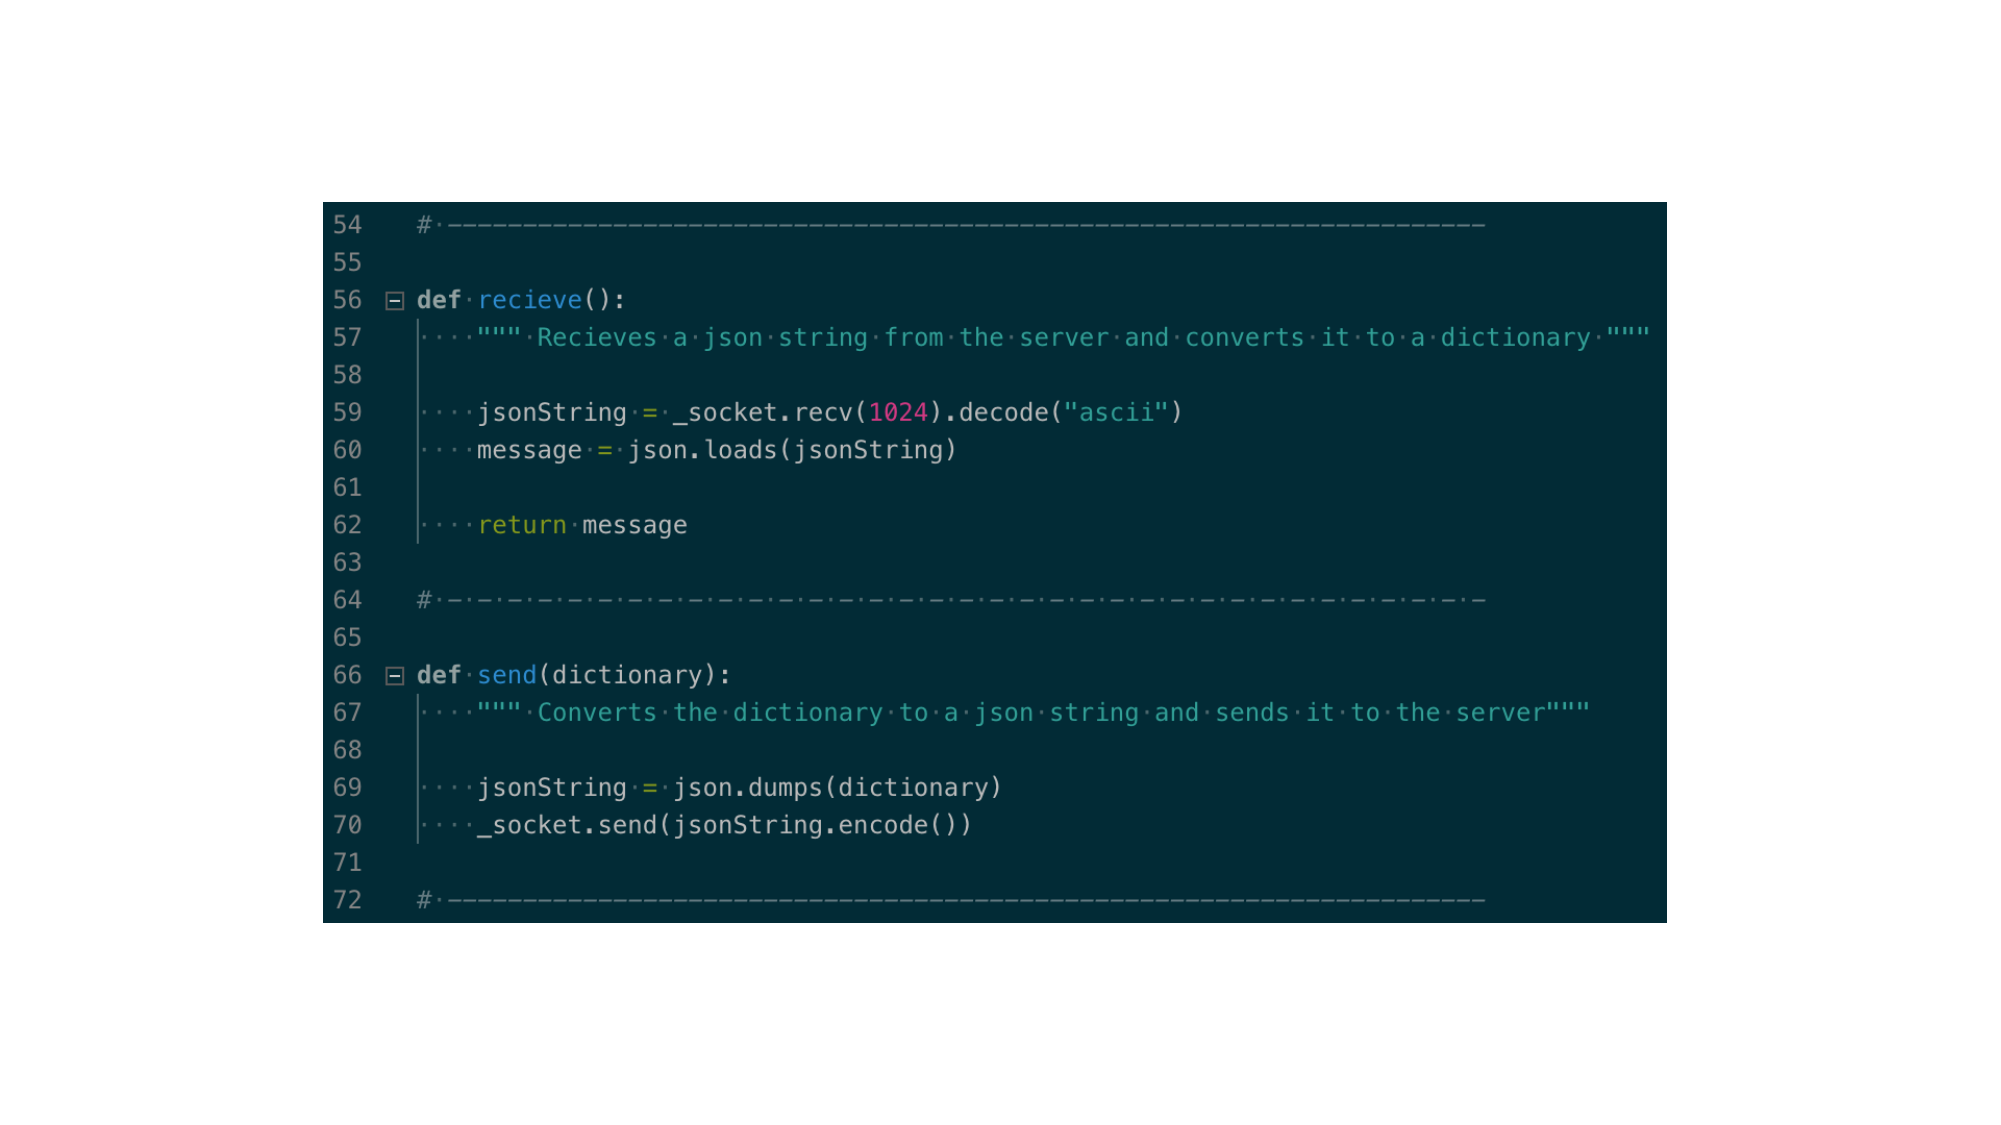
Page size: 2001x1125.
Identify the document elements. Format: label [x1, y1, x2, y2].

picture [334, 590, 345, 609]
picture [350, 365, 361, 384]
picture [783, 438, 788, 460]
picture [1218, 707, 1227, 721]
picture [856, 777, 867, 795]
picture [418, 664, 430, 684]
picture [811, 782, 820, 796]
picture [1006, 707, 1017, 721]
picture [614, 782, 625, 801]
picture [351, 478, 361, 495]
picture [629, 669, 640, 684]
picture [856, 819, 866, 833]
picture [1518, 707, 1529, 721]
picture [676, 444, 686, 458]
picture [720, 819, 731, 833]
picture [1248, 707, 1257, 720]
picture [1308, 707, 1318, 720]
picture [645, 444, 655, 459]
picture [1081, 407, 1092, 421]
picture [1247, 332, 1258, 346]
picture [585, 669, 595, 684]
picture [510, 444, 519, 459]
picture [976, 407, 987, 421]
picture [870, 441, 881, 458]
picture [1175, 401, 1179, 422]
picture [450, 289, 460, 308]
picture [705, 782, 716, 796]
picture [510, 294, 519, 307]
picture [841, 332, 851, 345]
picture [721, 332, 730, 346]
picture [617, 707, 626, 720]
picture [601, 819, 610, 834]
picture [569, 444, 581, 459]
picture [660, 444, 670, 459]
picture [351, 853, 361, 870]
picture [525, 519, 535, 534]
picture [1081, 332, 1092, 346]
picture [585, 402, 596, 420]
picture [795, 782, 807, 801]
picture [781, 814, 792, 833]
picture [554, 295, 565, 308]
picture [798, 407, 807, 420]
picture [1202, 332, 1213, 346]
picture [795, 819, 806, 833]
picture [796, 329, 805, 345]
picture [1488, 329, 1498, 345]
picture [915, 819, 927, 834]
picture [930, 444, 941, 464]
picture [335, 328, 345, 346]
picture [840, 819, 852, 834]
picture [1518, 332, 1529, 346]
picture [750, 777, 761, 796]
picture [645, 669, 656, 683]
picture [417, 591, 432, 608]
picture [334, 515, 345, 534]
picture [1565, 333, 1569, 345]
picture [574, 707, 580, 720]
picture [480, 777, 486, 801]
picture [1232, 332, 1243, 345]
picture [903, 332, 912, 345]
picture [719, 444, 731, 459]
picture [1535, 707, 1544, 720]
picture [1412, 332, 1423, 346]
picture [901, 814, 911, 834]
picture [539, 703, 550, 721]
picture [334, 440, 345, 459]
picture [826, 407, 836, 421]
picture [555, 519, 565, 533]
picture [350, 628, 360, 646]
picture [1578, 332, 1589, 350]
picture [600, 707, 611, 721]
picture [350, 740, 361, 759]
picture [825, 444, 836, 459]
picture [350, 403, 361, 421]
picture [525, 819, 535, 834]
picture [991, 332, 1002, 346]
picture [663, 813, 667, 835]
picture [386, 292, 404, 310]
picture [930, 332, 942, 345]
picture [630, 704, 640, 720]
picture [1382, 332, 1393, 346]
picture [945, 782, 957, 796]
picture [334, 665, 345, 684]
picture [690, 819, 700, 834]
picture [916, 444, 927, 458]
picture [735, 702, 745, 721]
picture [1231, 707, 1243, 721]
picture [614, 407, 625, 426]
picture [751, 332, 761, 345]
picture [334, 890, 345, 908]
picture [493, 519, 506, 534]
picture [675, 332, 686, 346]
picture [554, 779, 564, 795]
picture [630, 519, 640, 534]
picture [810, 819, 820, 838]
picture [418, 289, 430, 308]
picture [811, 444, 820, 459]
picture [630, 439, 637, 463]
picture [541, 519, 551, 533]
picture [600, 782, 610, 795]
picture [810, 707, 821, 721]
picture [540, 814, 551, 833]
picture [349, 215, 361, 233]
picture [1398, 704, 1408, 720]
picture [494, 407, 505, 421]
picture [524, 665, 535, 683]
picture [386, 667, 404, 685]
picture [615, 664, 627, 683]
picture [1067, 704, 1076, 720]
picture [858, 707, 867, 720]
picture [1503, 708, 1514, 720]
picture [1187, 332, 1197, 346]
picture [1443, 327, 1453, 346]
picture [509, 819, 520, 834]
picture [584, 708, 595, 720]
picture [795, 439, 803, 463]
picture [949, 813, 954, 835]
picture [885, 403, 897, 421]
picture [1368, 329, 1378, 345]
picture [350, 253, 360, 271]
picture [1324, 332, 1334, 345]
picture [828, 776, 833, 797]
picture [350, 553, 360, 571]
picture [539, 444, 550, 459]
picture [1054, 332, 1063, 345]
picture [480, 676, 489, 683]
picture [705, 819, 716, 834]
picture [539, 295, 550, 307]
picture [780, 782, 792, 795]
picture [915, 782, 927, 796]
picture [976, 782, 987, 801]
picture [615, 519, 625, 534]
picture [334, 365, 345, 384]
picture [554, 404, 564, 420]
picture [644, 814, 655, 834]
picture [946, 707, 957, 721]
picture [570, 332, 580, 346]
picture [765, 782, 776, 796]
picture [991, 407, 1002, 421]
picture [1143, 407, 1153, 420]
picture [334, 778, 345, 796]
picture [678, 669, 701, 688]
picture [765, 404, 775, 420]
picture [1127, 332, 1137, 346]
picture [707, 663, 712, 685]
picture [797, 707, 807, 720]
picture [335, 403, 345, 421]
picture [871, 708, 882, 726]
picture [931, 782, 941, 795]
picture [334, 853, 345, 870]
picture [1278, 707, 1287, 721]
picture [960, 402, 972, 421]
picture [494, 671, 505, 683]
picture [334, 478, 345, 496]
picture [554, 332, 565, 346]
picture [767, 820, 771, 833]
picture [600, 407, 610, 420]
picture [1052, 707, 1061, 721]
picture [614, 333, 622, 345]
picture [494, 782, 505, 796]
picture [1277, 329, 1287, 345]
picture [720, 407, 731, 421]
picture [1156, 328, 1167, 346]
picture [1217, 332, 1228, 345]
picture [1112, 407, 1122, 421]
picture [659, 519, 670, 539]
picture [509, 407, 520, 421]
picture [334, 740, 345, 759]
picture [1156, 707, 1167, 721]
picture [433, 294, 445, 309]
picture [1186, 703, 1197, 721]
picture [349, 590, 361, 608]
picture [335, 815, 345, 833]
picture [781, 332, 790, 346]
picture [350, 703, 360, 720]
picture [525, 782, 535, 795]
picture [482, 519, 491, 533]
picture [539, 403, 551, 421]
picture [949, 438, 954, 460]
picture [525, 407, 535, 420]
picture [542, 663, 547, 685]
picture [571, 407, 581, 420]
picture [479, 444, 506, 459]
picture [992, 707, 1001, 721]
picture [840, 707, 851, 721]
picture [1322, 704, 1332, 720]
picture [1459, 332, 1469, 345]
picture [1338, 329, 1347, 345]
picture [902, 777, 912, 795]
picture [350, 815, 361, 833]
picture [871, 403, 882, 420]
picture [646, 707, 655, 721]
picture [915, 403, 927, 420]
picture [977, 702, 983, 726]
picture [887, 327, 896, 345]
picture [871, 782, 881, 796]
picture [934, 813, 938, 835]
picture [600, 519, 611, 534]
picture [417, 216, 432, 233]
picture [1098, 707, 1108, 720]
picture [433, 669, 445, 684]
picture [1473, 707, 1484, 721]
picture [901, 704, 911, 720]
picture [334, 290, 345, 309]
picture [765, 444, 776, 459]
picture [1533, 332, 1543, 345]
picture [1490, 707, 1500, 720]
picture [1036, 332, 1047, 346]
picture [690, 782, 700, 796]
picture [705, 407, 716, 421]
picture [780, 704, 790, 720]
picture [1474, 332, 1483, 346]
picture [1097, 407, 1107, 421]
picture [706, 439, 716, 458]
picture [1084, 707, 1093, 720]
picture [858, 401, 863, 422]
picture [675, 704, 685, 720]
picture [885, 819, 897, 834]
picture [1054, 401, 1059, 422]
picture [840, 444, 851, 458]
picture [813, 332, 822, 345]
picture [750, 439, 761, 459]
picture [1022, 332, 1031, 346]
picture [1128, 407, 1138, 420]
picture [602, 288, 607, 310]
picture [554, 707, 565, 721]
picture [690, 407, 700, 421]
picture [735, 815, 746, 834]
picture [509, 782, 520, 796]
picture [735, 332, 746, 346]
picture [840, 407, 852, 420]
picture [1427, 707, 1439, 721]
picture [963, 813, 968, 835]
picture [554, 444, 565, 463]
picture [1036, 407, 1048, 421]
picture [494, 295, 505, 305]
picture [1112, 707, 1122, 720]
picture [902, 439, 912, 458]
picture [840, 777, 851, 796]
picture [871, 819, 881, 834]
picture [571, 782, 581, 795]
picture [480, 402, 486, 425]
picture [720, 782, 731, 795]
picture [1548, 332, 1559, 346]
picture [827, 332, 837, 345]
picture [660, 669, 670, 684]
picture [915, 332, 927, 346]
picture [334, 553, 345, 571]
picture [1006, 407, 1017, 421]
picture [706, 332, 712, 350]
picture [570, 669, 581, 683]
picture [526, 295, 536, 308]
picture [1022, 707, 1032, 720]
picture [450, 664, 460, 683]
picture [334, 215, 345, 234]
picture [675, 814, 682, 838]
picture [1172, 707, 1182, 720]
picture [752, 707, 761, 720]
picture [1261, 702, 1273, 721]
picture [350, 328, 360, 345]
picture [334, 703, 345, 721]
picture [934, 401, 938, 422]
picture [1021, 402, 1032, 421]
picture [961, 329, 971, 345]
picture [335, 253, 345, 271]
picture [1142, 332, 1152, 345]
picture [350, 290, 361, 309]
picture [676, 777, 682, 801]
picture [675, 519, 686, 534]
picture [885, 779, 896, 795]
picture [855, 440, 866, 459]
picture [993, 776, 999, 797]
picture [600, 332, 611, 346]
picture [350, 778, 361, 796]
picture [690, 702, 701, 720]
picture [539, 778, 551, 796]
picture [554, 664, 565, 684]
picture [1099, 332, 1108, 345]
picture [1264, 332, 1274, 345]
picture [630, 819, 640, 833]
picture [826, 707, 836, 720]
picture [586, 332, 596, 345]
picture [1413, 702, 1423, 720]
picture [629, 332, 641, 346]
picture [614, 819, 626, 834]
picture [350, 890, 360, 908]
picture [750, 816, 761, 833]
picture [963, 782, 973, 795]
picture [417, 891, 432, 908]
picture [587, 288, 592, 310]
picture [480, 670, 488, 676]
picture [554, 819, 565, 834]
picture [736, 402, 746, 420]
picture [350, 665, 361, 684]
picture [766, 707, 776, 721]
picture [1126, 707, 1137, 725]
picture [644, 519, 656, 534]
picture [810, 407, 822, 421]
picture [514, 670, 519, 683]
picture [509, 516, 519, 533]
picture [569, 295, 581, 305]
picture [1367, 707, 1379, 721]
picture [586, 777, 596, 795]
picture [750, 407, 761, 421]
picture [916, 707, 927, 721]
picture [1066, 333, 1077, 345]
picture [584, 519, 596, 533]
picture [1352, 704, 1362, 720]
picture [901, 403, 911, 420]
picture [569, 816, 580, 833]
picture [1458, 707, 1467, 721]
picture [350, 440, 361, 458]
picture [646, 332, 655, 346]
picture [494, 819, 505, 834]
picture [600, 666, 610, 683]
picture [350, 515, 360, 533]
picture [888, 444, 898, 458]
picture [1293, 332, 1302, 346]
picture [705, 707, 716, 721]
picture [539, 328, 551, 345]
picture [1504, 332, 1514, 345]
picture [334, 628, 345, 646]
picture [855, 332, 866, 350]
picture [735, 444, 745, 459]
picture [525, 444, 535, 459]
picture [977, 327, 986, 345]
